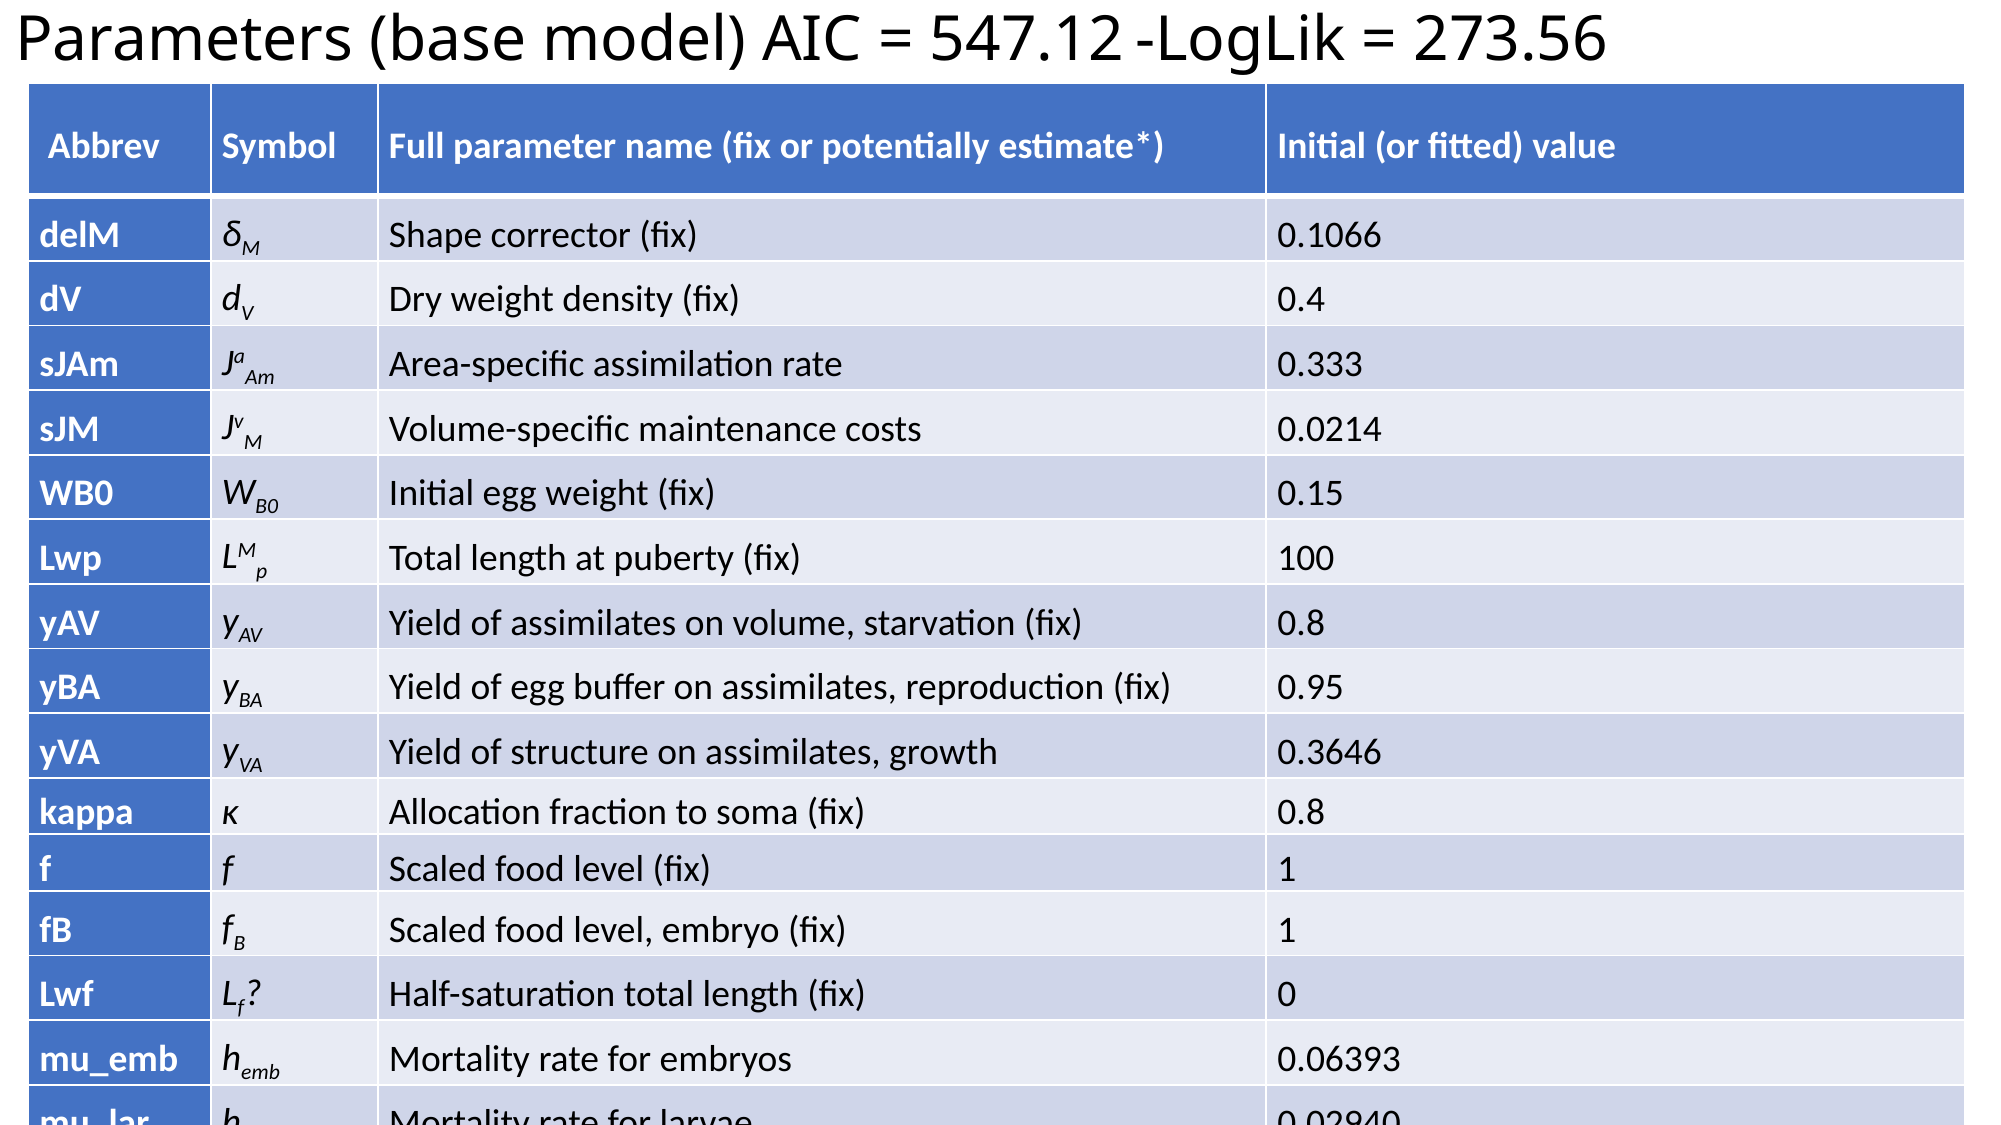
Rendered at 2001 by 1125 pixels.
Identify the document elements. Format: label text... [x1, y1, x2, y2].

table_cell 0.1066 [1267, 199, 1964, 260]
table_cell Half-saturation total length (fix) [379, 956, 1265, 1019]
table_cell WB0 [29, 456, 210, 518]
table_cell Yield of egg buffer on assimilates, reproduction (fix) [379, 649, 1265, 712]
table_cell Initial egg weight (fix) [379, 456, 1265, 518]
table_header Symbol [212, 84, 377, 193]
table_cell LMp [212, 520, 377, 583]
table_cell f [212, 835, 377, 890]
table_cell Lf? [212, 956, 377, 1019]
table_cell κ [212, 779, 377, 833]
table_cell hlar [212, 1086, 377, 1125]
table_cell mu_lar [29, 1086, 210, 1125]
table_cell Area-specific assimilation rate [379, 326, 1265, 389]
table_cell 0.8 [1267, 585, 1964, 648]
table_cell kappa [29, 779, 210, 833]
table_cell 1 [1267, 892, 1964, 955]
table_cell dV [29, 262, 210, 325]
table_cell Lwp [29, 520, 210, 583]
table_cell sJM [29, 391, 210, 454]
table_cell 0.4 [1267, 262, 1964, 325]
table_cell δM [212, 199, 377, 260]
table_cell fB [29, 892, 210, 955]
table_cell f [29, 835, 210, 890]
table_cell 0.3646 [1267, 714, 1964, 777]
table_cell hemb [212, 1021, 377, 1084]
table_cell Mortality rate for embryos [379, 1021, 1265, 1084]
table_cell 0.15 [1267, 456, 1964, 518]
table_cell yBA [29, 649, 210, 712]
table_cell 0.0214 [1267, 391, 1964, 454]
table_cell Allocation fraction to soma (fix) [379, 779, 1265, 833]
table_cell Total length at puberty (fix) [379, 520, 1265, 583]
table_cell Yield of assimilates on volume, starvation (fix) [379, 585, 1265, 648]
table_cell Scaled food level, embryo (fix) [379, 892, 1265, 955]
table_cell yVA [29, 714, 210, 777]
table_cell yAV [212, 585, 377, 648]
table_cell yBA [212, 649, 377, 712]
table_cell 0.8 [1267, 779, 1964, 833]
table_cell Lwf [29, 956, 210, 1019]
table_cell Shape corrector (fix) [379, 199, 1265, 260]
table_cell fB [212, 892, 377, 955]
table_cell WB0 [212, 456, 377, 518]
table_cell 0.02940 [1267, 1086, 1964, 1125]
table_cell JvM [212, 391, 377, 454]
table_cell Dry weight density (fix) [379, 262, 1265, 325]
table_cell mu_emb [29, 1021, 210, 1084]
table_cell 0.95 [1267, 649, 1964, 712]
table_cell 0 [1267, 956, 1964, 1019]
table_cell Volume-specific maintenance costs [379, 391, 1265, 454]
table_cell yVA [212, 714, 377, 777]
table_cell Yield of structure on assimilates, growth [379, 714, 1265, 777]
table_cell JaAm [212, 326, 377, 389]
table_cell dV [212, 262, 377, 325]
table_cell 100 [1267, 520, 1964, 583]
table_cell Mortality rate for larvae [379, 1086, 1265, 1125]
table_cell delM [29, 199, 210, 260]
table_cell yAV [29, 585, 210, 648]
table_cell 0.333 [1267, 326, 1964, 389]
table_header Full parameter name (fix or potentially estimate*) [379, 84, 1265, 193]
table_header Abbrev [29, 84, 210, 193]
table_cell 0.06393 [1267, 1021, 1964, 1084]
table_cell Scaled food level (fix) [379, 835, 1265, 890]
title Parameters (base model) AIC = 547.12 -LogLik = 273.56 [0, 0, 1966, 105]
table_header Initial (or fitted) value [1267, 84, 1964, 193]
table_cell 1 [1267, 835, 1964, 890]
table_cell sJAm [29, 326, 210, 389]
